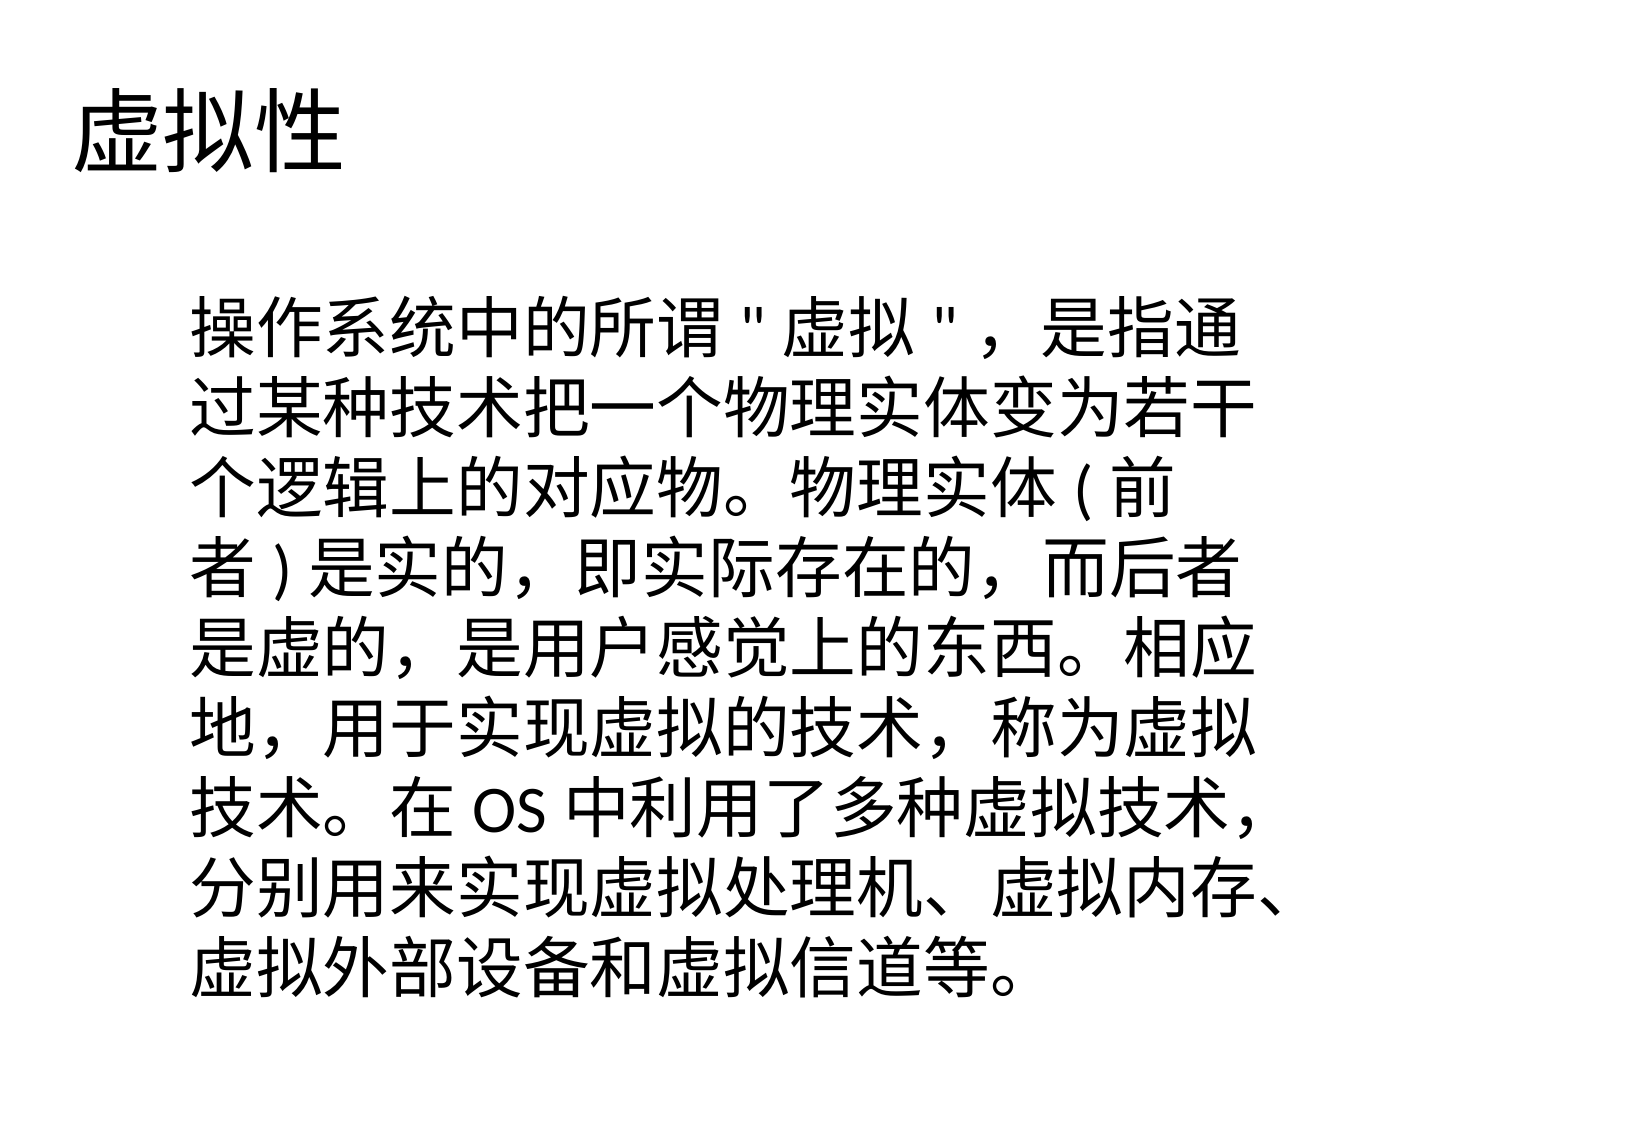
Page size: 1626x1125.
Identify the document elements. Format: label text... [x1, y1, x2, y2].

text_box 操作系统中的所谓"虚拟"，是指通过某种技术把一个物理实体变为若干个逻辑上的对应物。物理实体(前者)是实的，即实际存在的，而后者是虚的，是用户感觉上的东西。相应地，用于实现虚拟的技术，称为虚拟技术。在OS中利用了多种虚拟技术，分别用来实现虚拟处理机、虚拟内存、虚拟外部设备和虚拟信道等。 [174, 278, 1285, 1014]
text_box 虚拟性 [56, 66, 565, 191]
